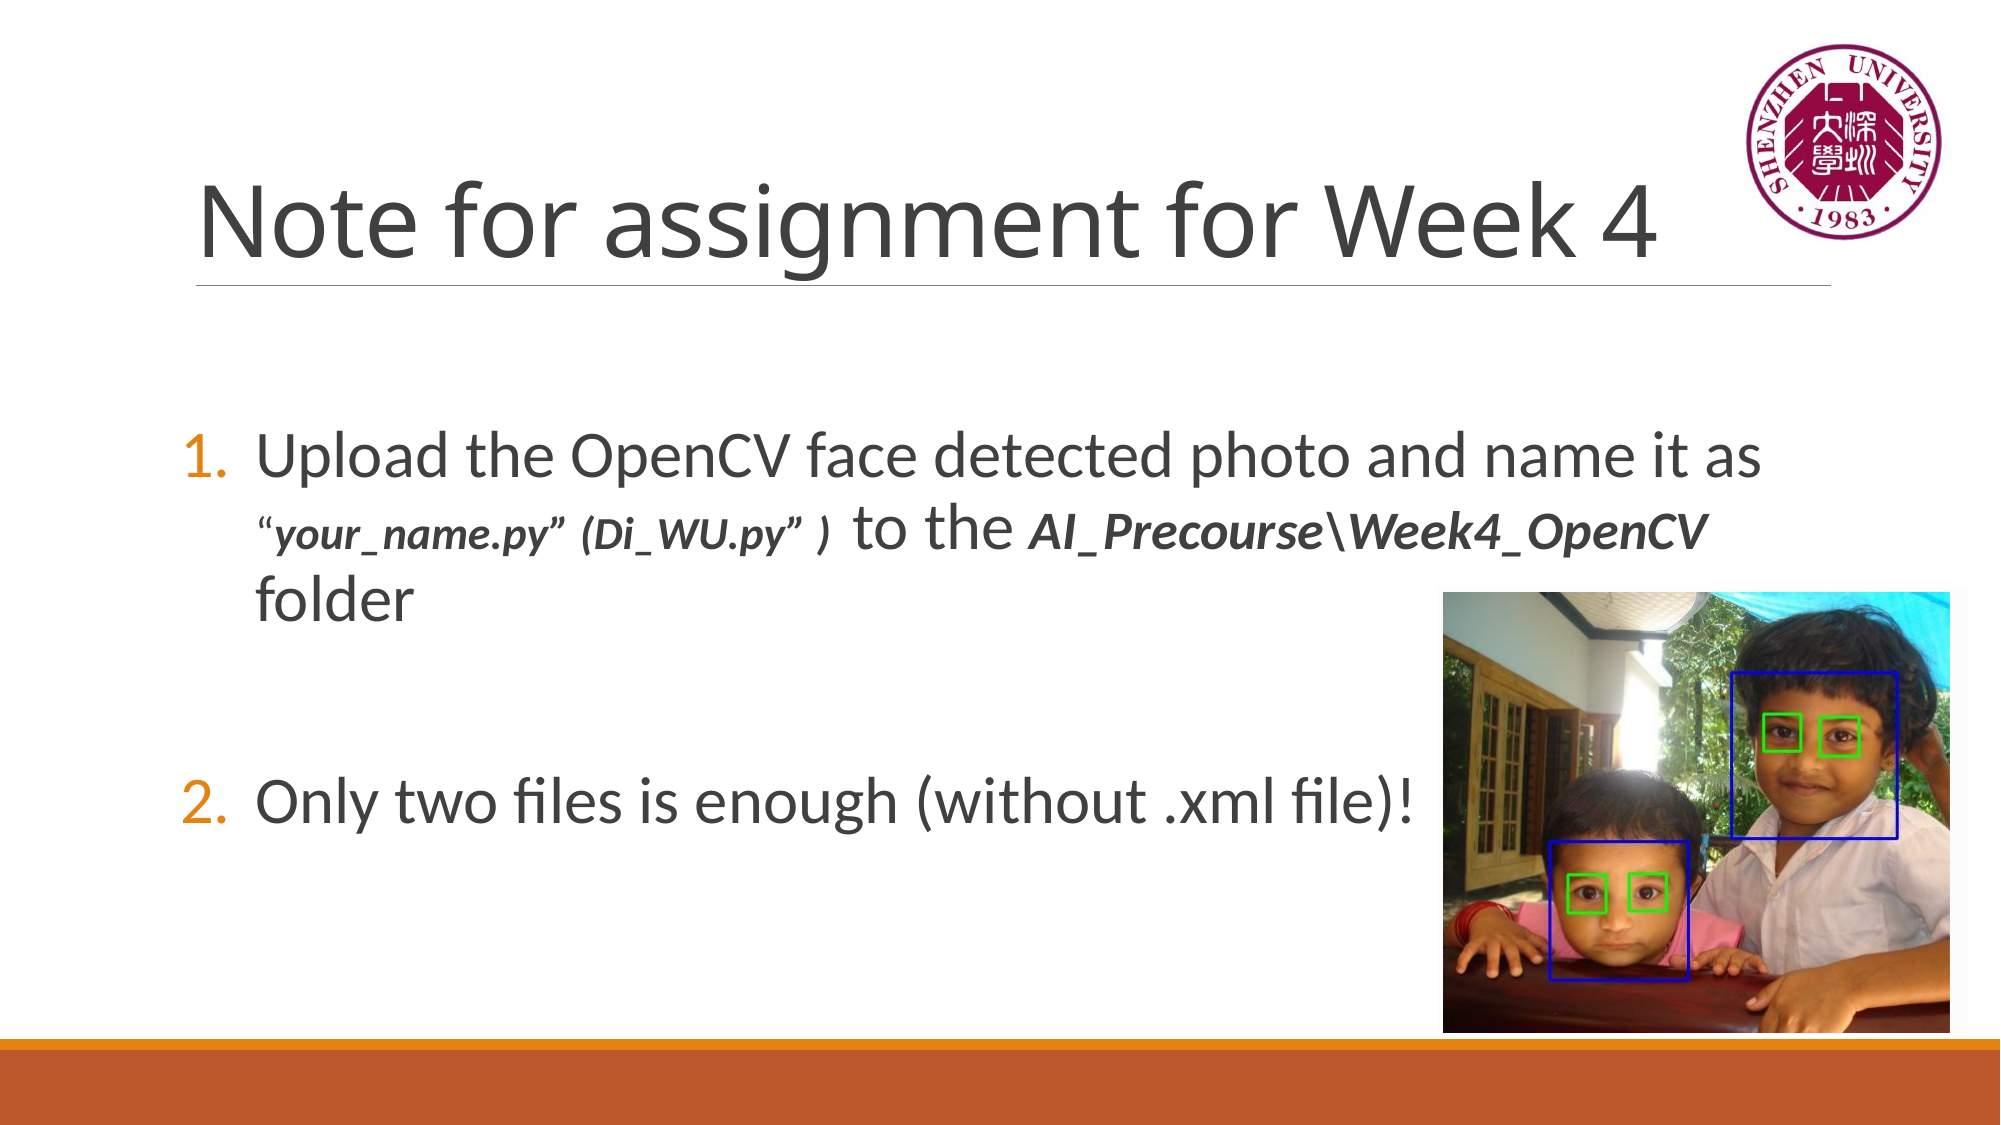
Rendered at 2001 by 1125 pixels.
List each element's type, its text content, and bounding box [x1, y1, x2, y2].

list Upload the OpenCV face detected photo and name it as “your_name.py” (Di_WU.py” ) to the AI_Precourse\Week4_OpenCV folder Only two files is enough (without .xml file)! [180, 302, 1830, 963]
title Note for assignment for Week 4 [180, 47, 1830, 285]
picture [1438, 586, 1969, 1033]
text_box [975, 537, 1025, 588]
picture [1722, 34, 1957, 242]
